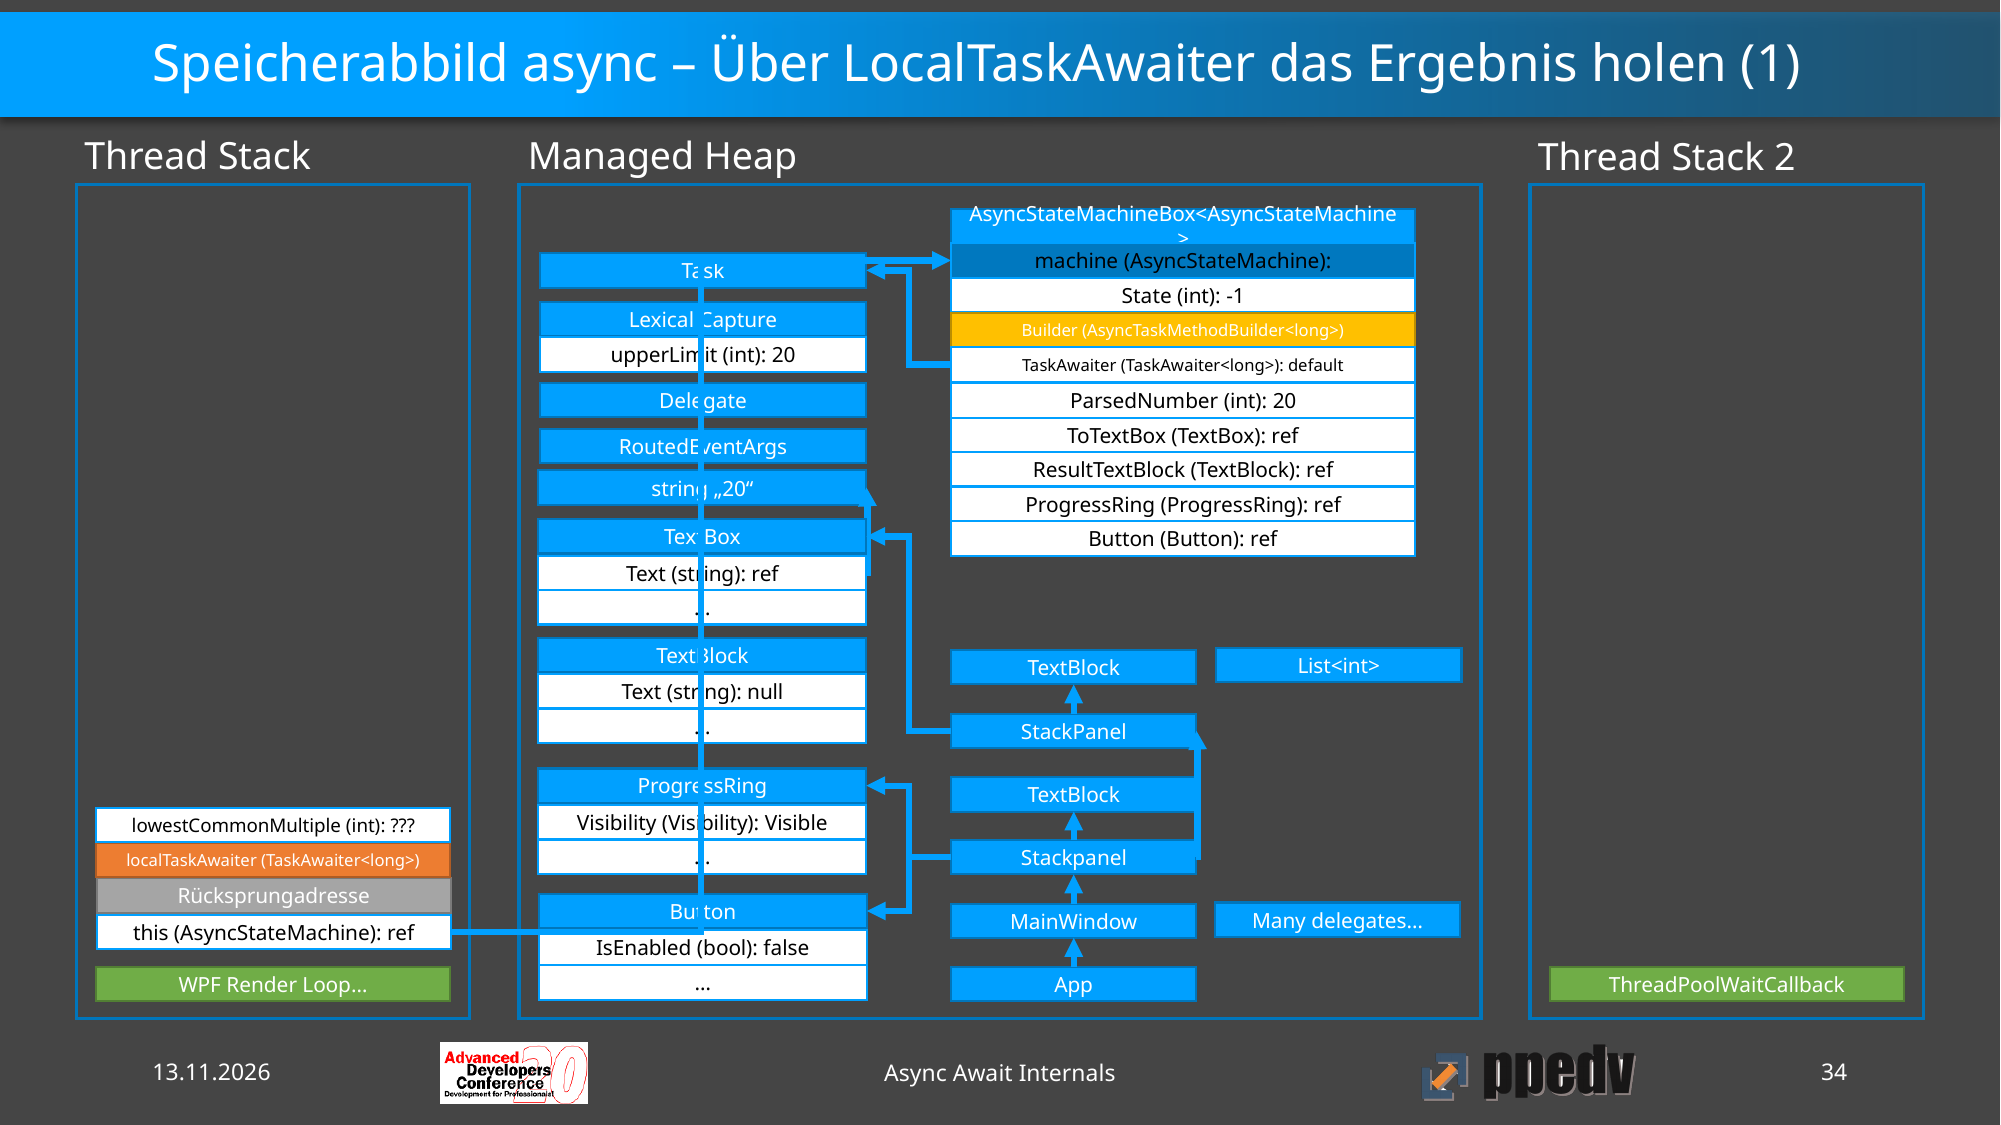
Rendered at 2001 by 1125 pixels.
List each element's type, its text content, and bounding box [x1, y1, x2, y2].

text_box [450, 260, 951, 932]
text_box ToTextBox (TextBox): ref [951, 417, 1416, 453]
text_box Task [539, 252, 867, 260]
text_box localTaskAwaiter (TaskAwaiter<long>) [95, 843, 450, 878]
text_box [518, 183, 1482, 1020]
text_box ParsedNumber (int): 20 [951, 383, 1416, 417]
slide_number 34 [1412, 1042, 1863, 1103]
title Speicherabbild async – Über LocalTaskAwaiter das Ergebnis holen (1) [137, 23, 1863, 107]
footer Async Await Internals [662, 1042, 1338, 1103]
text_box Thread Stack [69, 124, 326, 185]
text_box this (AsyncStateMachine): ref [96, 914, 452, 950]
text_box Builder (AsyncTaskMethodBuilder<long>) [952, 312, 1416, 346]
text_box Button (Button): ref [951, 520, 1416, 557]
text_box ThreadPoolWaitCallback [1549, 966, 1905, 1002]
text_box Thread Stack 2 [1523, 125, 1811, 186]
text_box State (int): -1 [952, 279, 1416, 312]
text_box TaskAwaiter (TaskAwaiter<long>): default [951, 346, 1416, 383]
text_box machine (AsyncStateMachine): [950, 242, 1416, 279]
text_box Rücksprungadresse [96, 878, 450, 914]
text_box List<int> [1215, 647, 1463, 683]
text_box lowestCommonMultiple (int): ??? [95, 807, 450, 843]
text_box Many delegates… [1214, 901, 1461, 938]
text_box ProgressRing (ProgressRing): ref [951, 488, 1416, 520]
text_box [1529, 183, 1925, 1020]
text_box Managed Heap [513, 124, 812, 185]
text_box ResultTextBlock (TextBlock): ref [951, 453, 1416, 488]
text_box AsyncStateMachineBox<AsyncStateMachine> [950, 208, 1416, 242]
text_box [75, 183, 471, 1020]
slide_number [137, 1042, 588, 1103]
